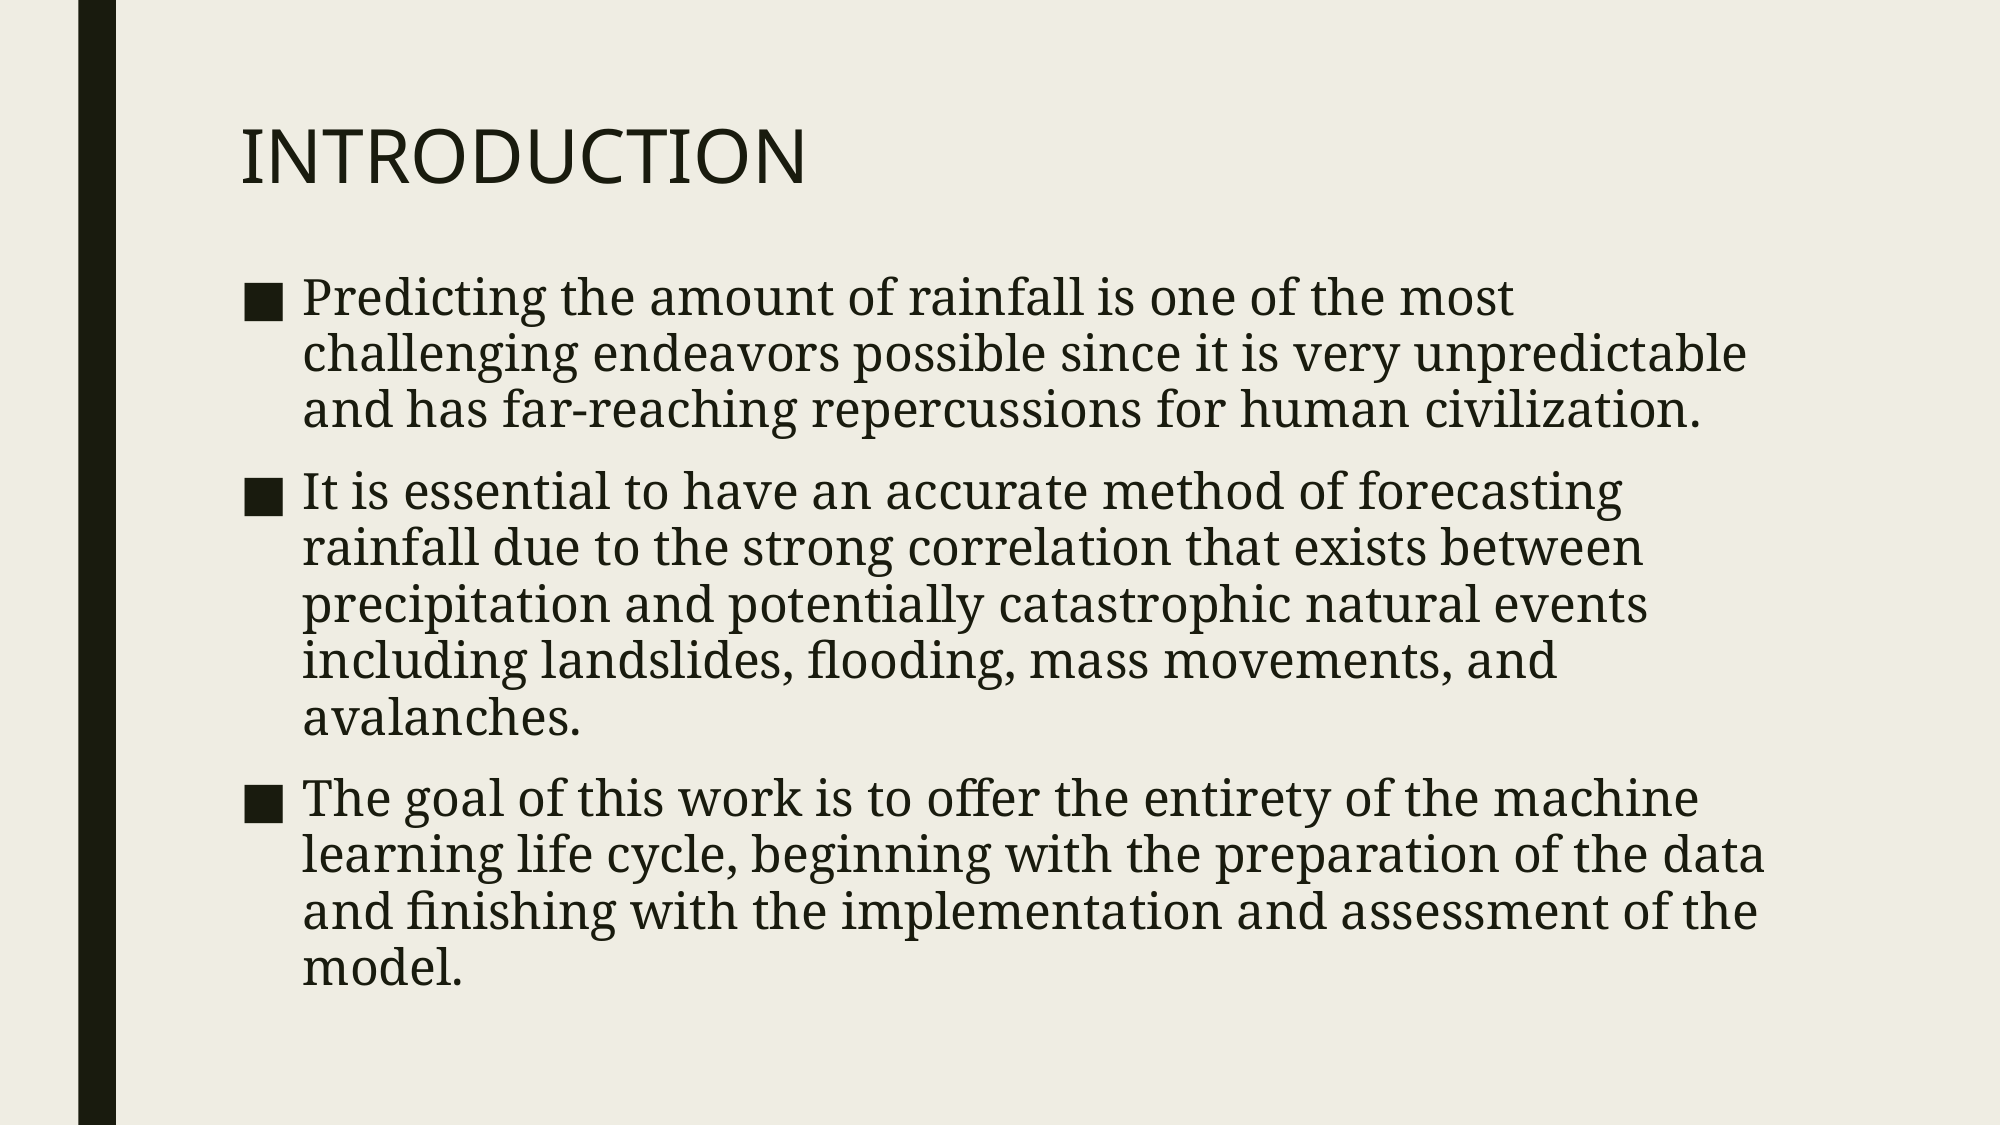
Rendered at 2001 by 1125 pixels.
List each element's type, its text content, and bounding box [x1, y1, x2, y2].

list Predicting the amount of rainfall is one of the most challenging endeavors possible since it is very unpredictable and has far-reaching repercussions for human civilization. It is essential to have an accurate method of forecasting rainfall due to the strong correlation that exists between precipitation and potentially catastrophic natural events including landslides, flooding, mass movements, and avalanches. The goal of this work is to offer the entirety of the machine learning life cycle, beginning with the preparation of the data and finishing with the implementation and assessment of the model. [225, 262, 1800, 1030]
title INTRODUCTION [225, 112, 1800, 235]
